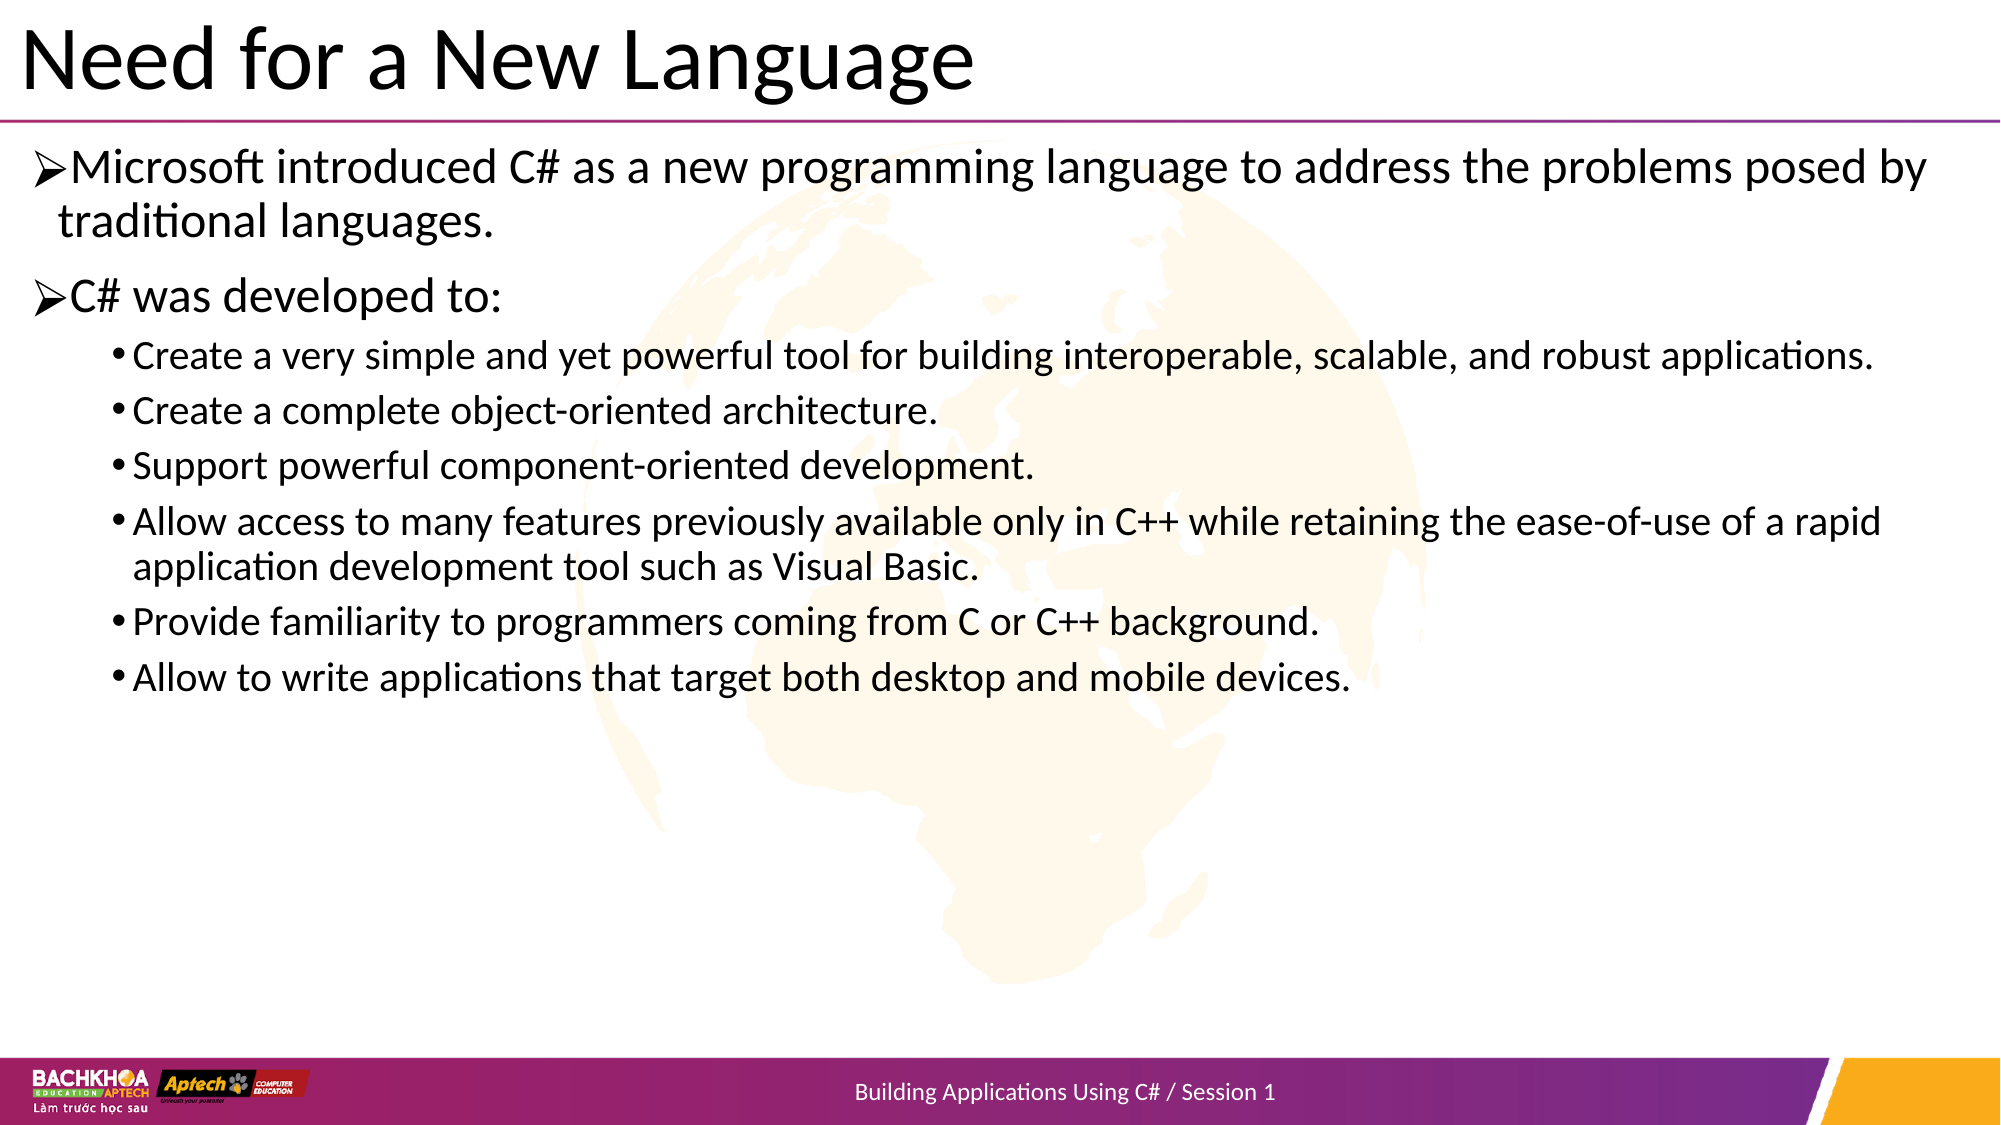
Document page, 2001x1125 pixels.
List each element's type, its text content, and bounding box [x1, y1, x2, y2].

title Need for a New Language [5, 3, 1993, 116]
footer Building Applications Using C# / Session 1 [324, 1060, 1813, 1120]
picture [0, 0, 2001, 1125]
list Microsoft introduced C# as a new programming language to address the problems posed by traditional languages. C# was developed to: Create a very simple and yet powerful tool for building interoperable, scalable, and robust applications. Create a complete object-oriented architecture. Support powerful component-oriented development. Allow access to many features previously available only in C++ while retaining the ease-of-use of a rapid application development tool such as Visual Basic. Provide familiarity to programmers coming from C or C++ background. Allow to write applications that target both desktop and mobile devices. [5, 125, 1993, 1014]
